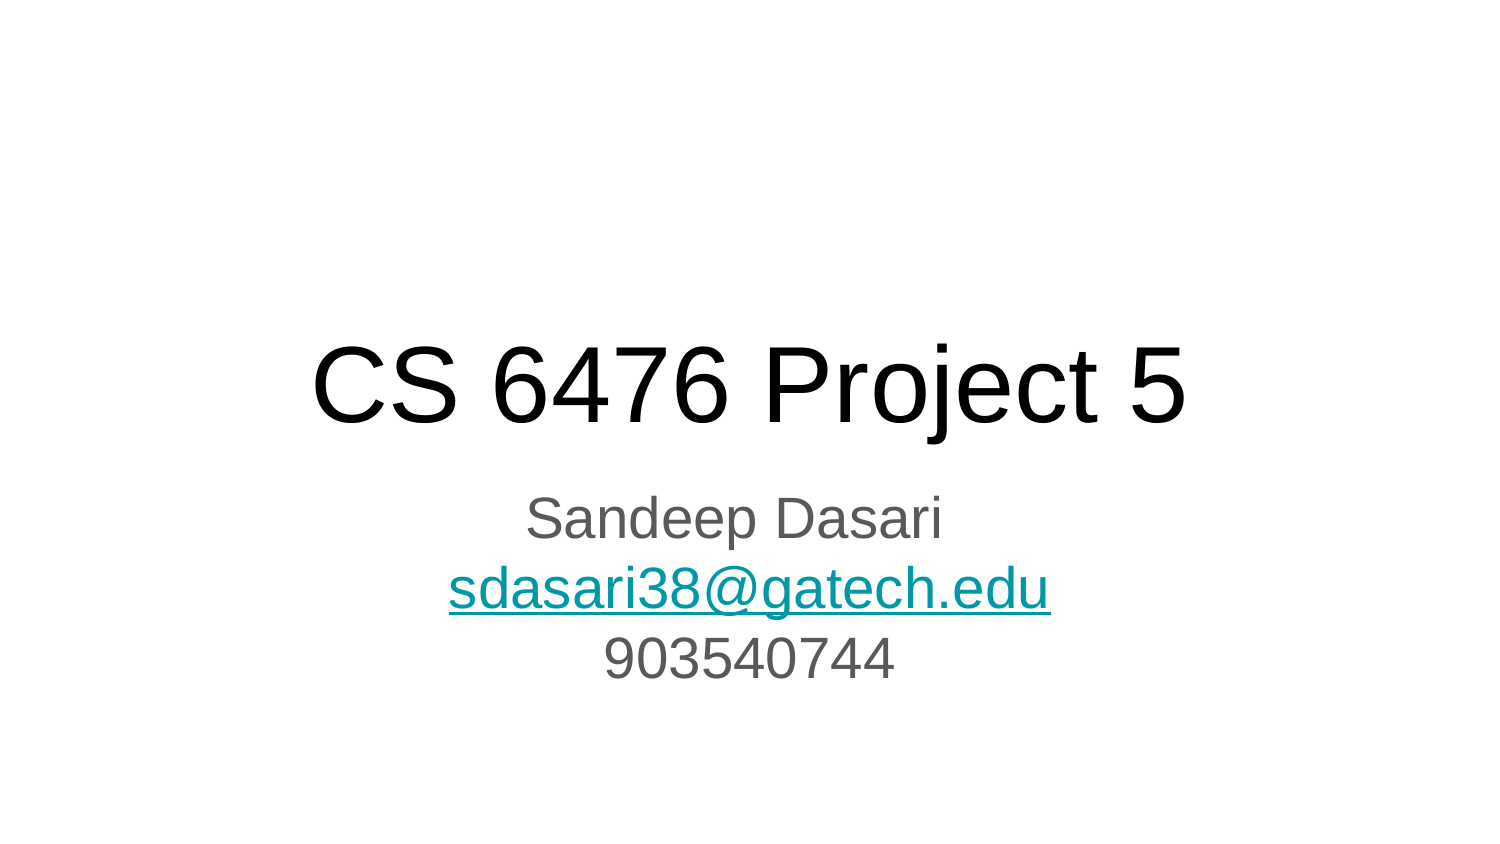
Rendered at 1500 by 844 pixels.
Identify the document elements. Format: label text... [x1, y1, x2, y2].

text_box CS 6476 Project 5 [51, 122, 1449, 459]
text_box Sandeep Dasari sdasari38@gatech.edu 903540744 [51, 464, 1449, 595]
